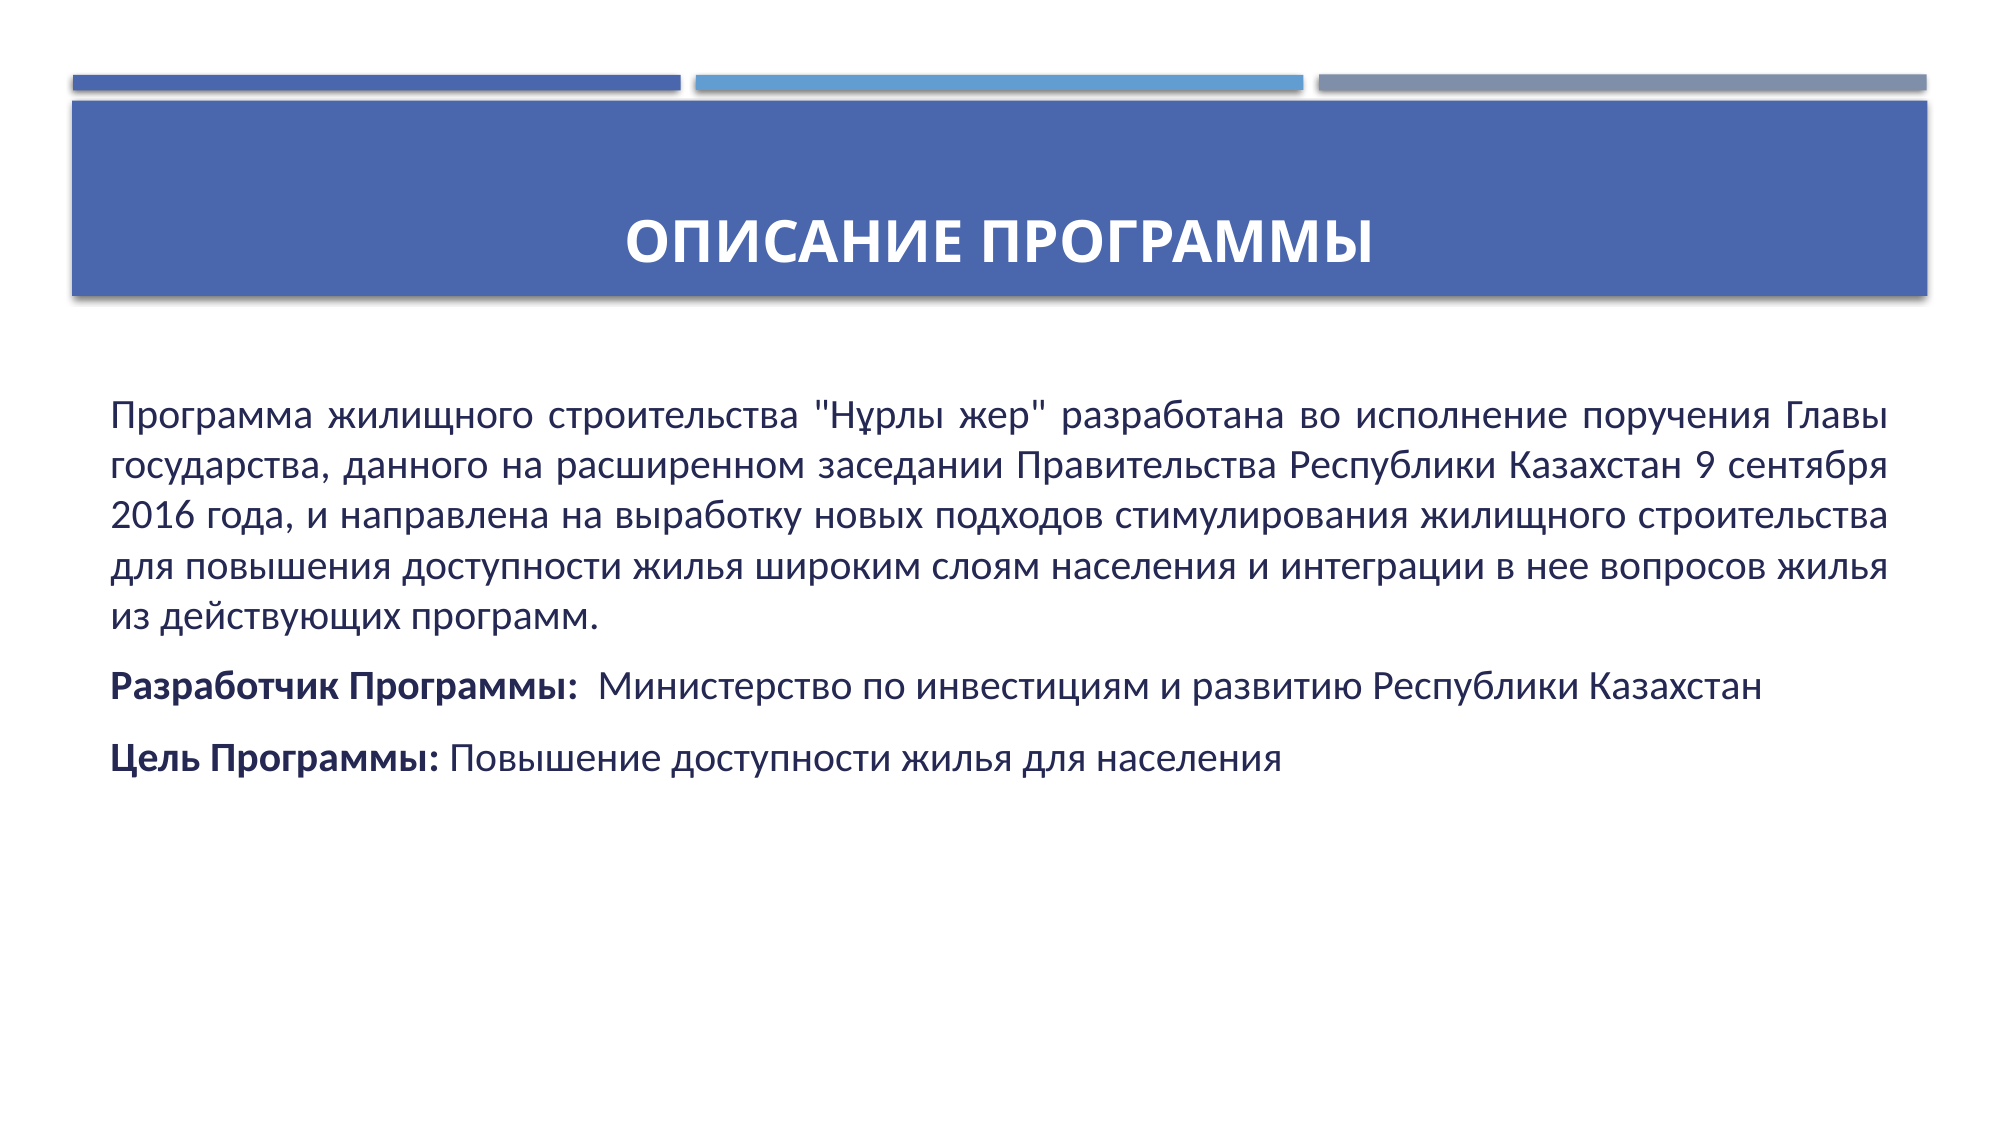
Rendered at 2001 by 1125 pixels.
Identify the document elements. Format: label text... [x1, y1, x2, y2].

title ОПИСАНИЕ программы [95, 115, 1905, 281]
list Программа жилищного строительства "Нұрлы жер" разработана во исполнение поручения Главы государства, данного на расширенном заседании Правительства Республики Казахстан 9 сентября 2016 года, и направлена на выработку новых подходов стимулирования жилищного строительства для повышения доступности жилья широким слоям населения и интеграции в нее вопросов жилья из действующих программ. Разработчик Программы: Министерство по инвестициям и развитию Республики Казахстан Цель Программы: Повышение доступности жилья для населения [95, 281, 1905, 885]
